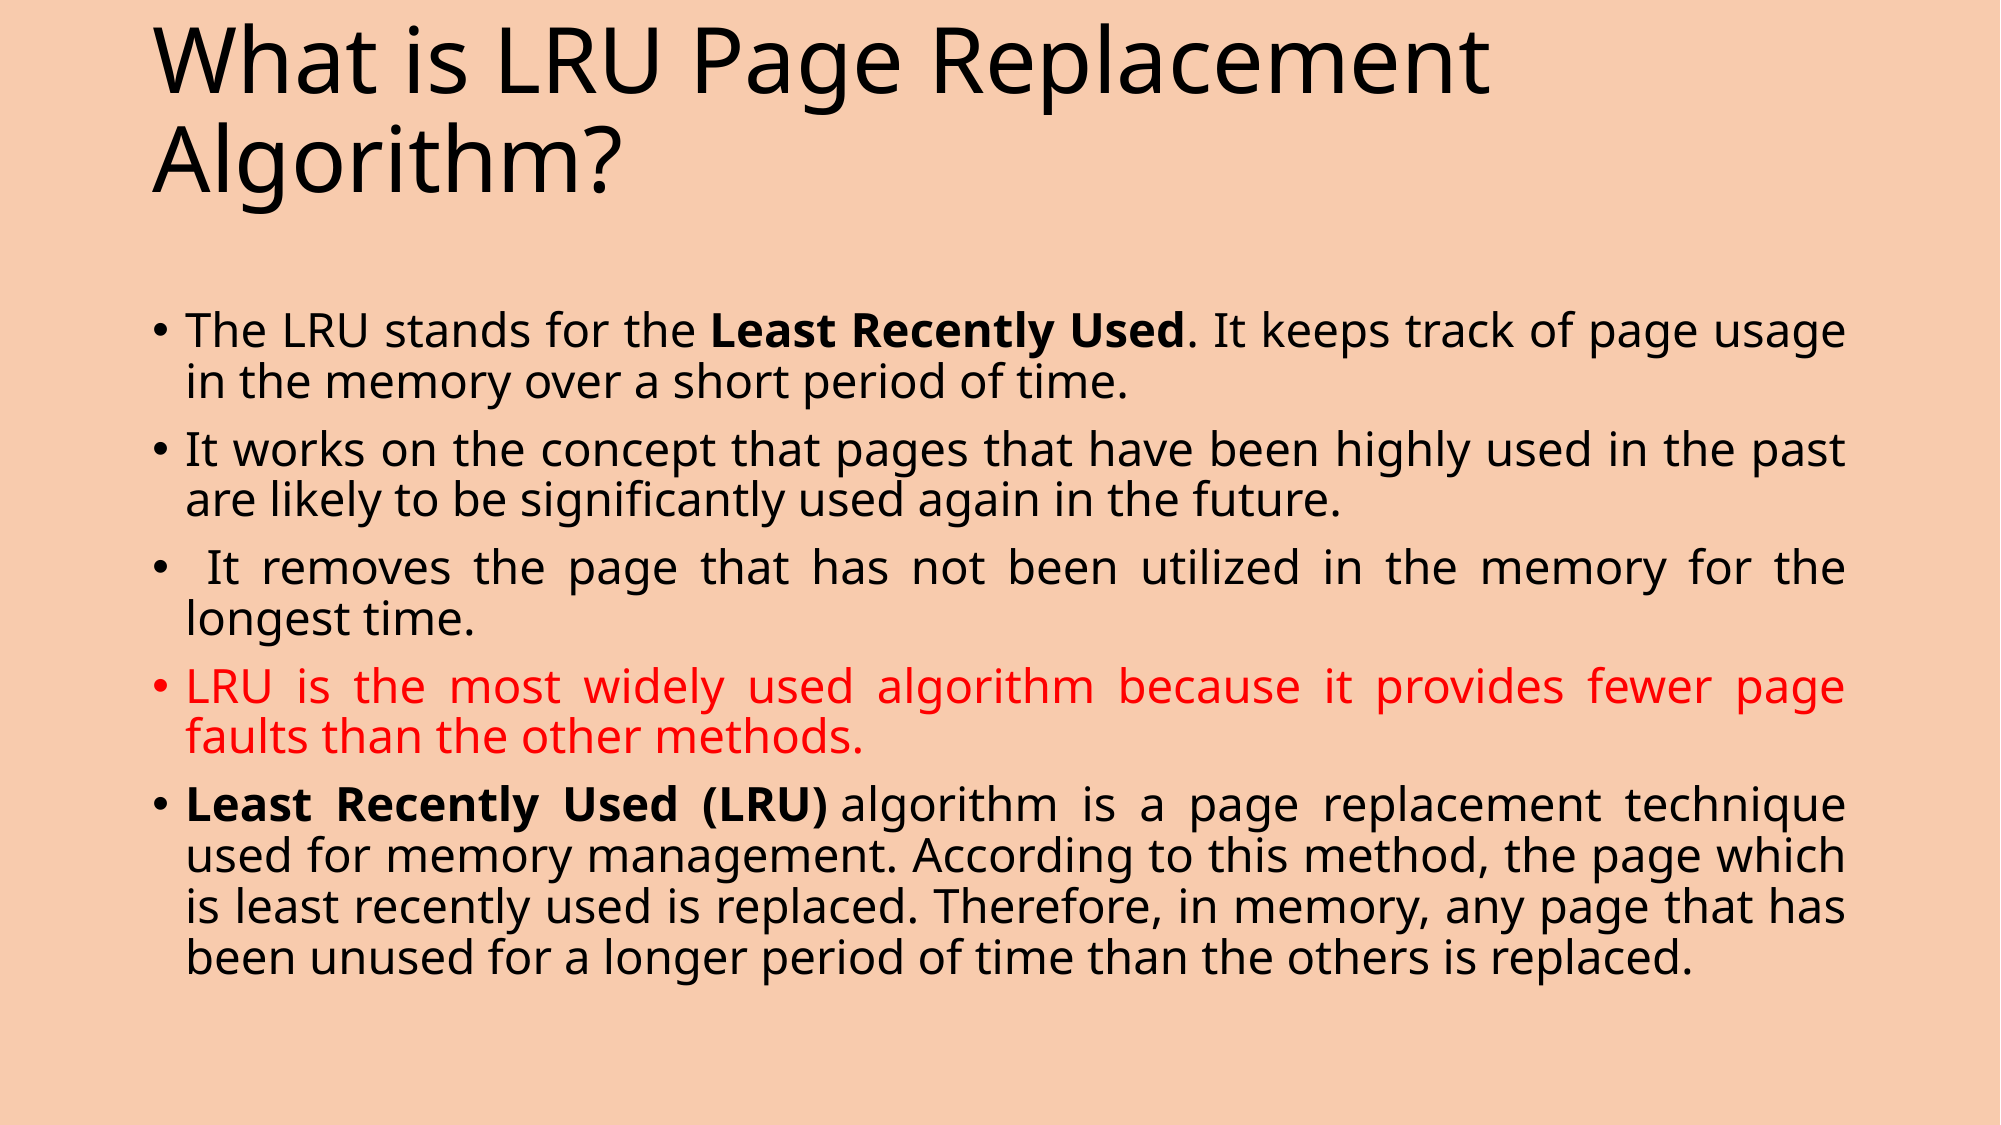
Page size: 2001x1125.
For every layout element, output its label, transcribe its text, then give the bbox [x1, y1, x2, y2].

title What is LRU Page Replacement Algorithm? [137, 59, 1863, 278]
list The LRU stands for the Least Recently Used. It keeps track of page usage in the memory over a short period of time. It works on the concept that pages that have been highly used in the past are likely to be significantly used again in the future. It removes the page that has not been utilized in the memory for the longest time. LRU is the most widely used algorithm because it provides fewer page faults than the other methods. Least Recently Used (LRU) algorithm is a page replacement technique used for memory management. According to this method, the page which is least recently used is replaced. Therefore, in memory, any page that has been unused for a longer period of time than the others is replaced. [137, 299, 1863, 1014]
